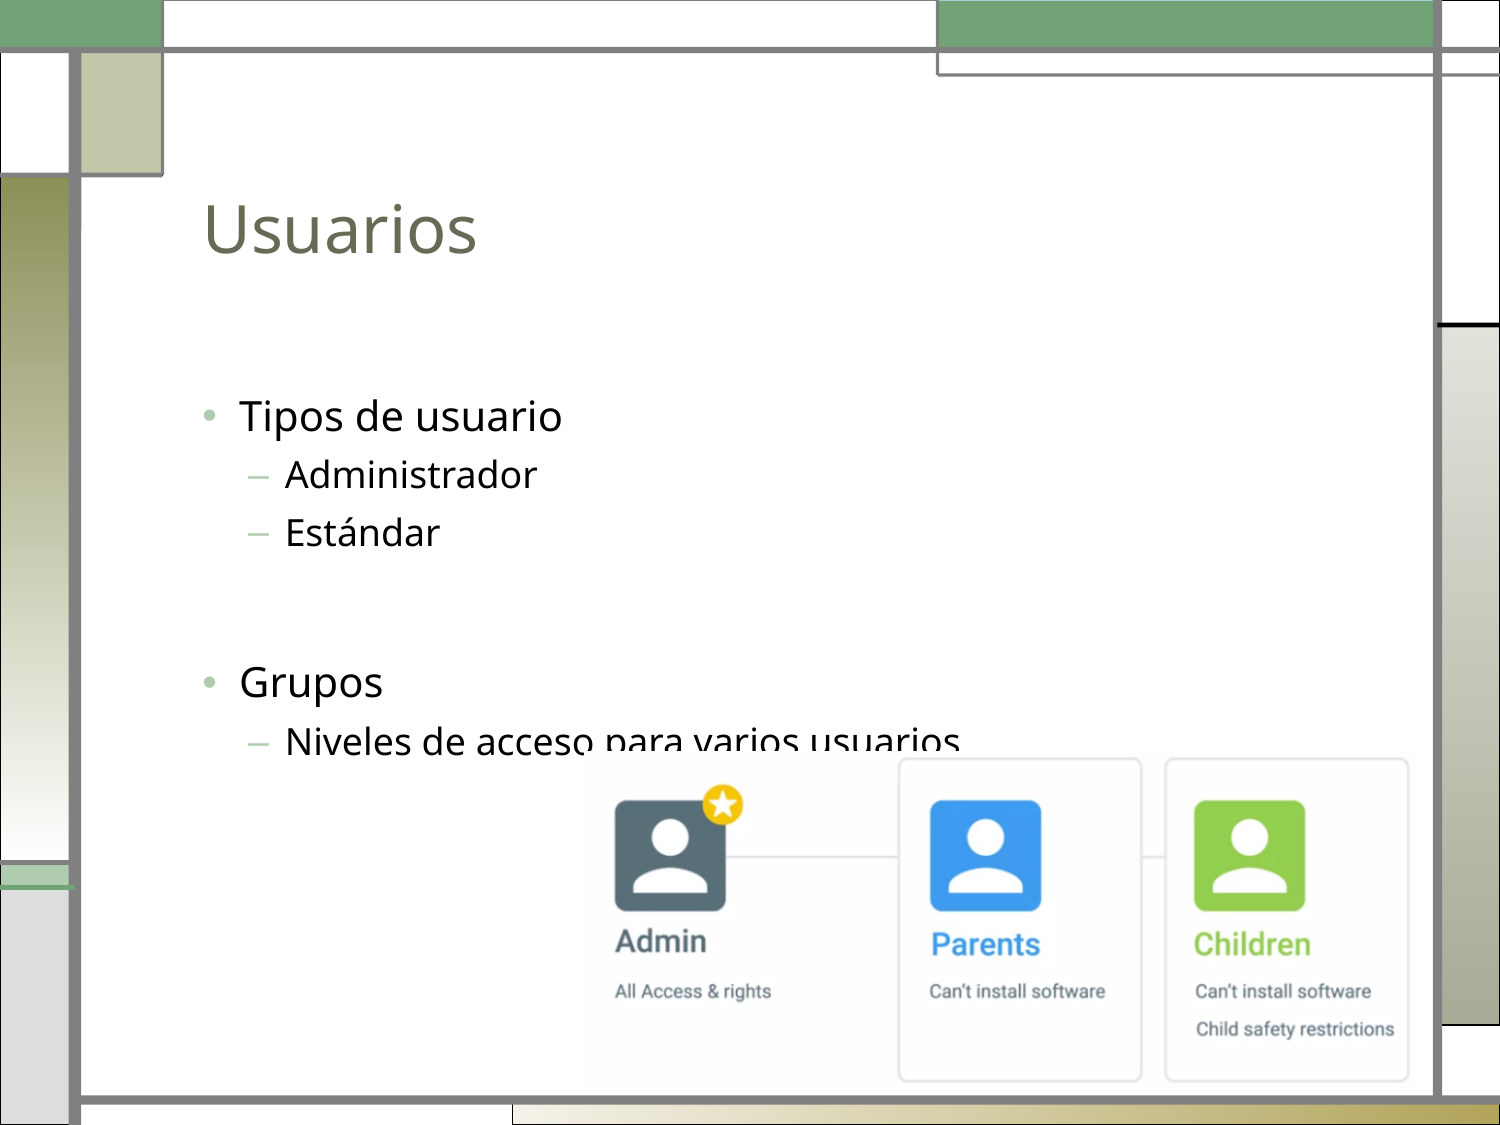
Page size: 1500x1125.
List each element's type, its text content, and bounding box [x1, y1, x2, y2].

picture [584, 751, 1417, 1088]
title Usuarios [187, 87, 1369, 275]
list Tipos de usuario Administrador Estándar Grupos Niveles de acceso para varios usuarios [187, 299, 1369, 988]
